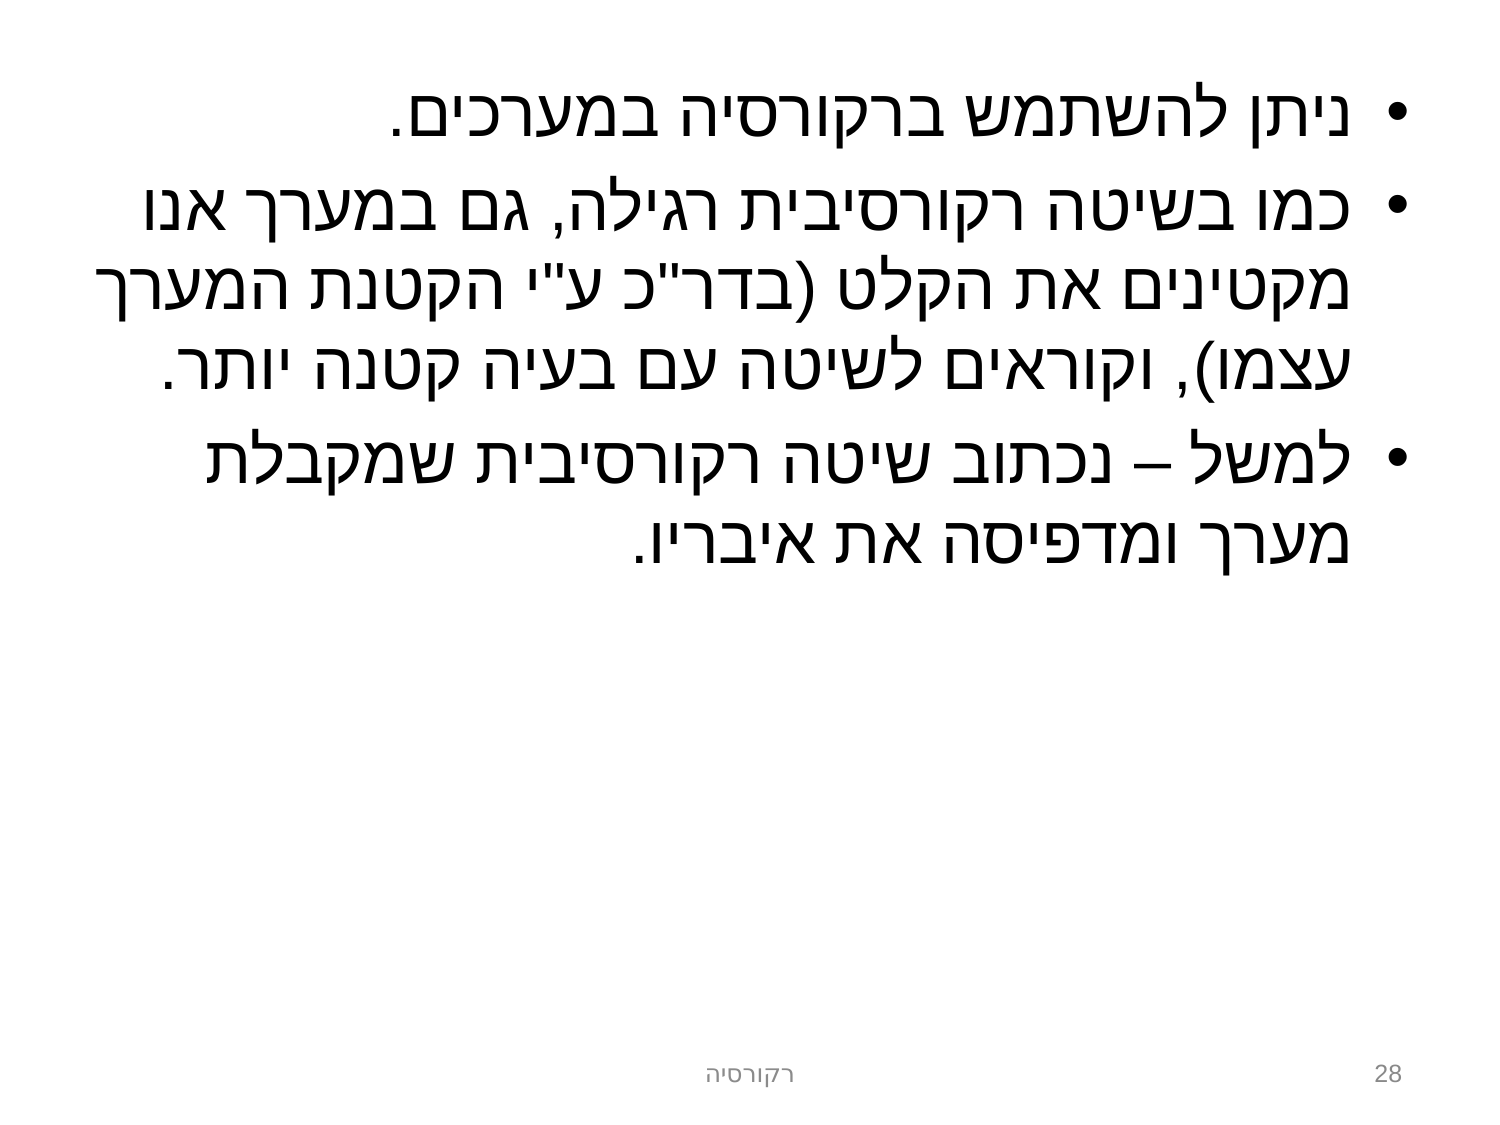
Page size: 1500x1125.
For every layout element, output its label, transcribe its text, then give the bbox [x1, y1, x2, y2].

list ניתן להשתמש ברקורסיה במערכים. כמו בשיטה רקורסיבית רגילה, גם במערך אנו מקטינים את הקלט (בדר"כ ע"י הקטנת המערך עצמו), וקוראים לשיטה עם בעיה קטנה יותר. למשל – נכתוב שיטה רקורסיבית שמקבלת מערך ומדפיסה את איבריו. [75, 62, 1425, 1005]
footer רקורסיה [512, 1042, 988, 1103]
slide_number 28 [1359, 1042, 1425, 1103]
